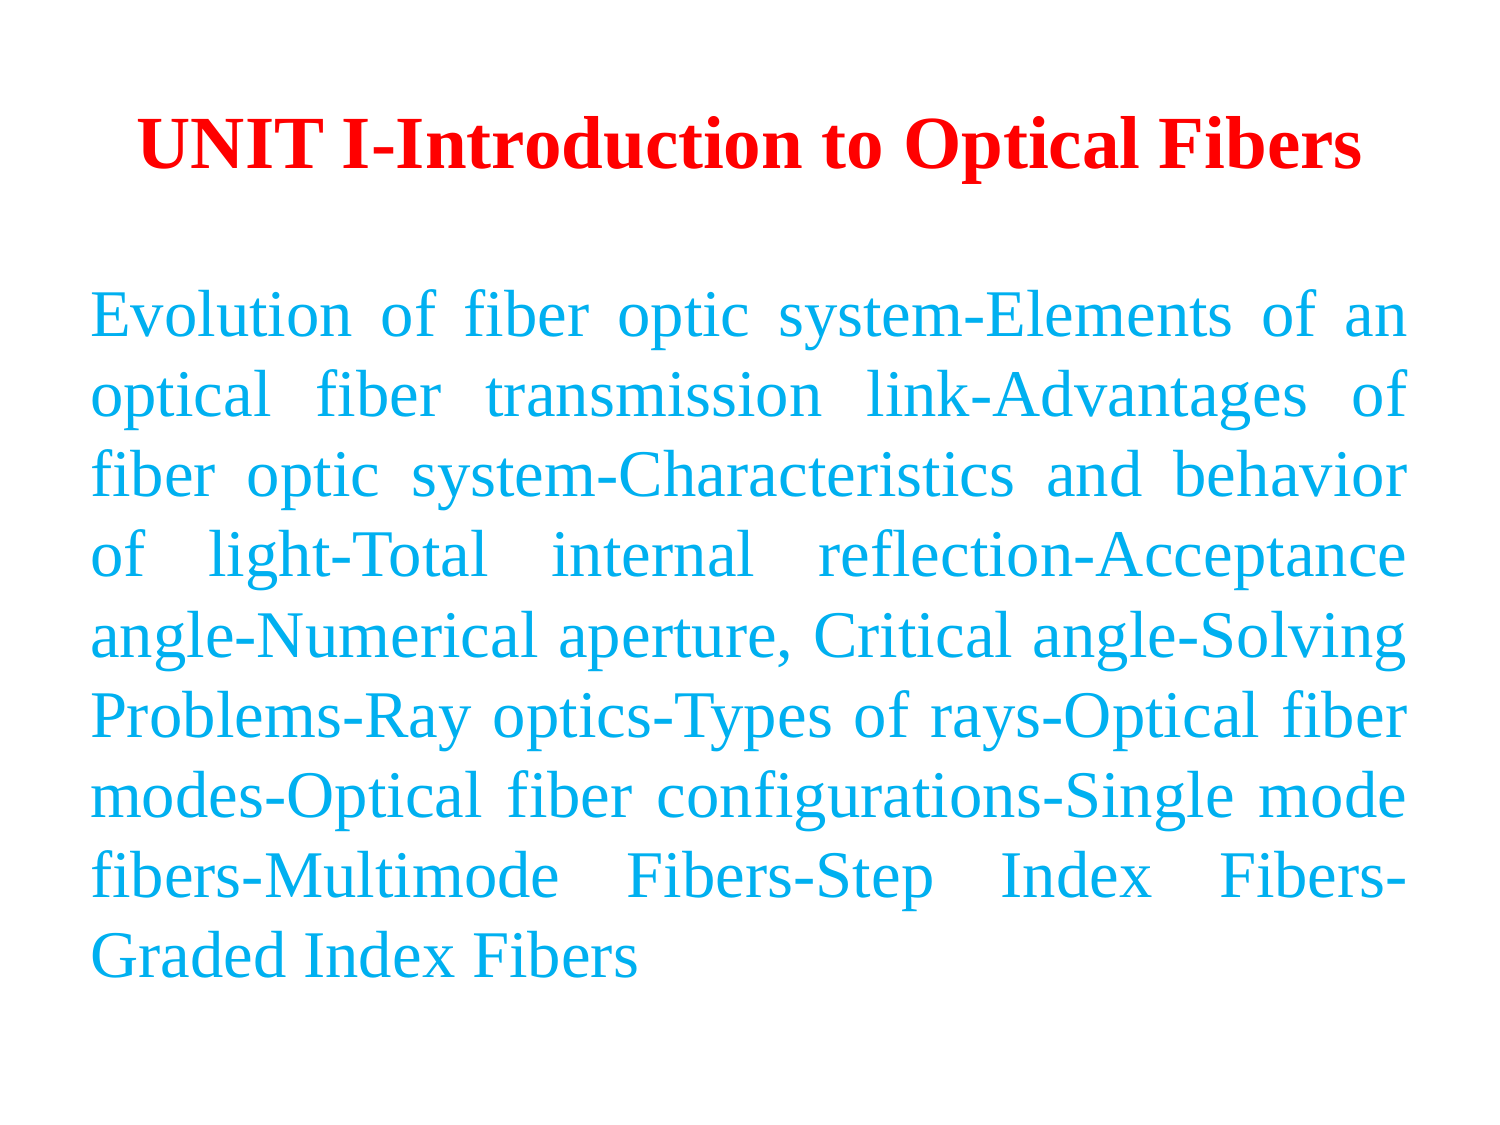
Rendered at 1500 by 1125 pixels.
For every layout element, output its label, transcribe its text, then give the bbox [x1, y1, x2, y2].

list Evolution of fiber optic system-Elements of an optical fiber transmission link-Advantages of fiber optic system-Characteristics and behavior of light-Total internal reflection-Acceptance angle-Numerical aperture, Critical angle-Solving Problems-Ray optics-Types of rays-Optical fiber modes-Optical fiber configurations-Single mode fibers-Multimode Fibers-Step Index Fibers-Graded Index Fibers [75, 262, 1425, 1005]
title UNIT I-Introduction to Optical Fibers [75, 45, 1425, 233]
